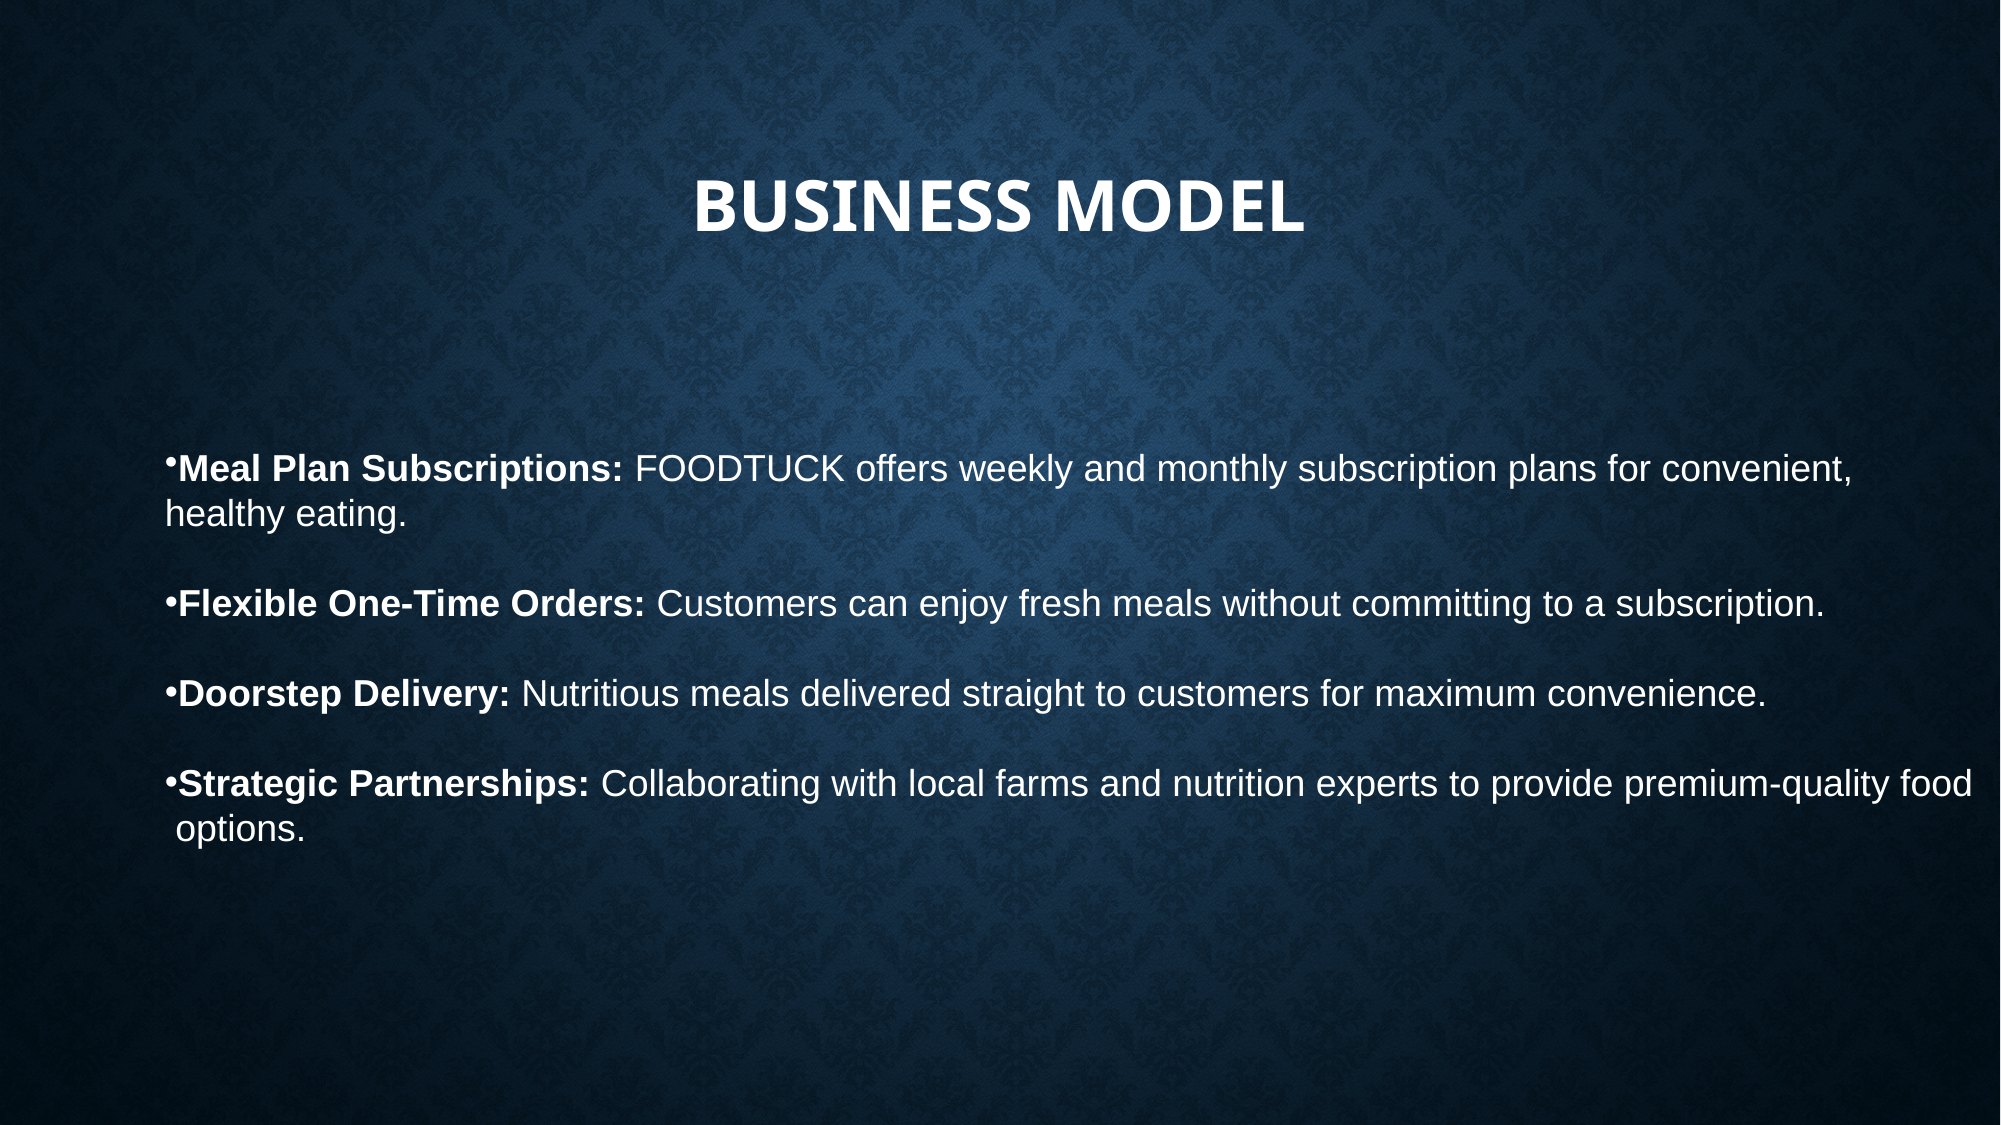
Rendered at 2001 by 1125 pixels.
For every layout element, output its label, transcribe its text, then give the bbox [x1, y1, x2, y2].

title BUSINESS MODEL [149, 99, 1849, 318]
list Meal Plan Subscriptions: FOODTUCK offers weekly and monthly subscription plans for convenient, healthy eating. Flexible One-Time Orders: Customers can enjoy fresh meals without committing to a subscription. Doorstep Delivery: Nutritious meals delivered straight to customers for maximum convenience. Strategic Partnerships: Collaborating with local farms and nutrition experts to provide premium-quality food options. [149, 320, 2000, 974]
